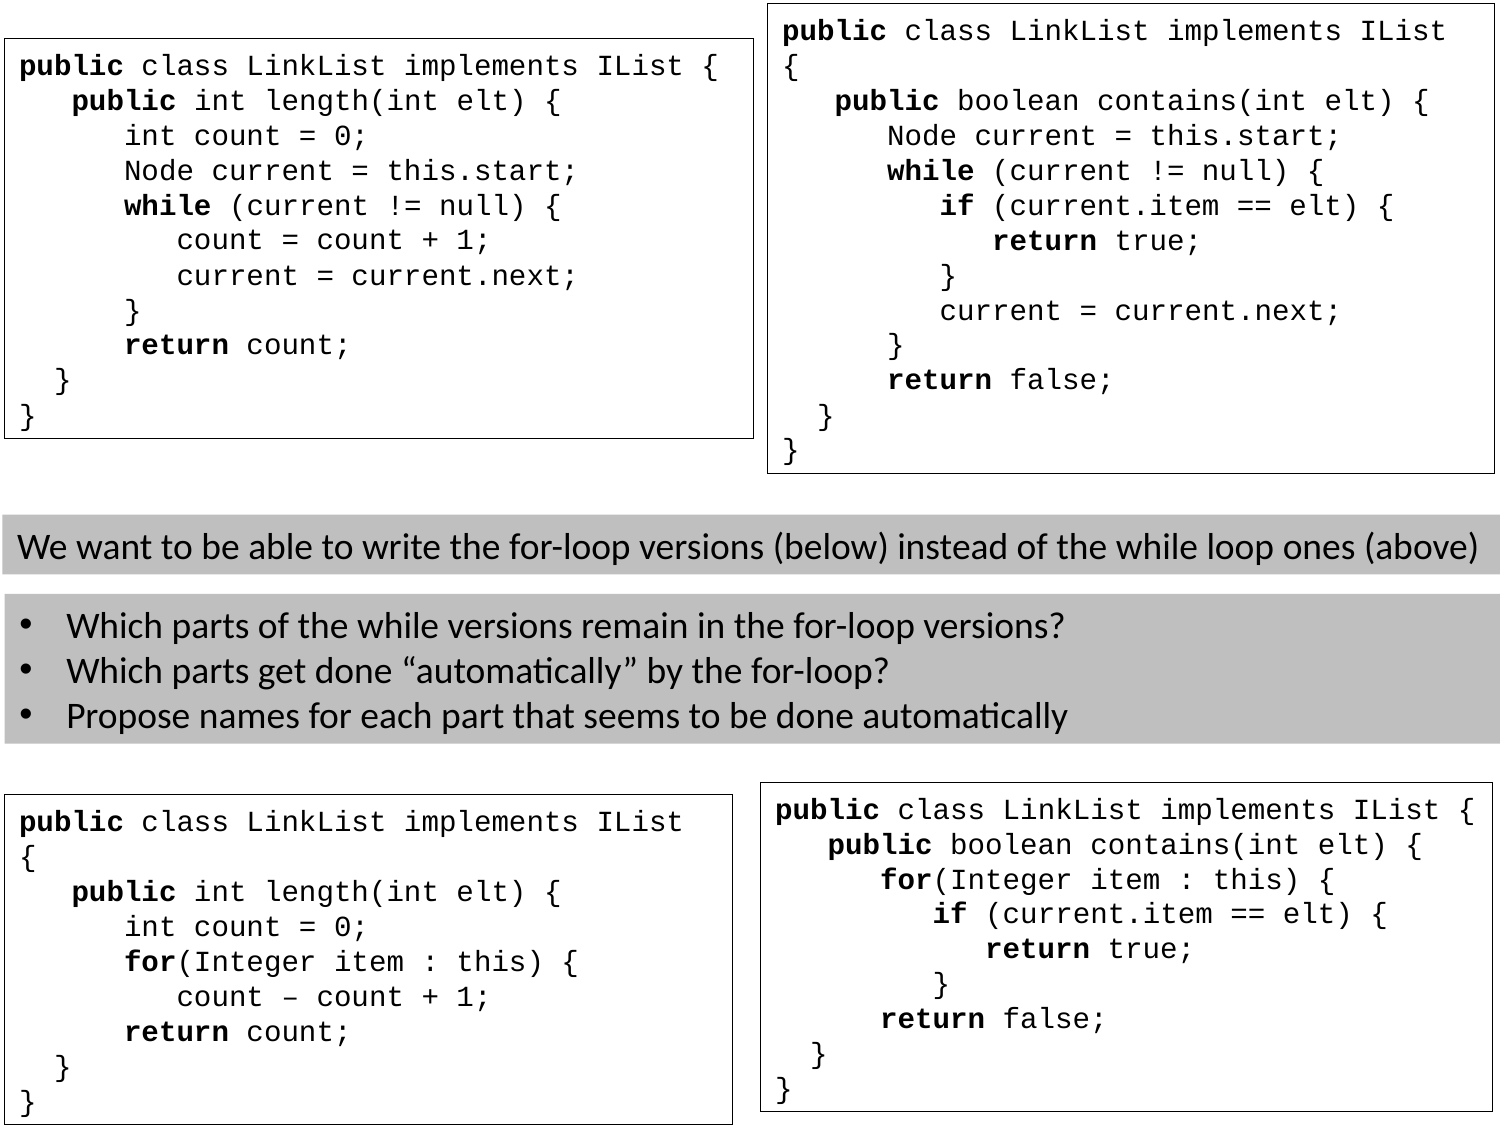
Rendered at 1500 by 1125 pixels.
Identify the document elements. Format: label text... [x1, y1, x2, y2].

text_box public class LinkList implements IList { public int length(int elt) { int count = 0; Node current = this.start; while (current != null) { count = count + 1; current = current.next; } return count; } } [4, 38, 754, 439]
text_box Which parts of the while versions remain in the for-loop versions? Which parts get done “automatically” by the for-loop? Propose names for each part that seems to be done automatically [4, 593, 1500, 744]
text_box public class LinkList implements IList { public boolean contains(int elt) { for(Integer item : this) { if (current.item == elt) { return true; } return false; } } [760, 782, 1493, 1112]
text_box public class LinkList implements IList { public int length(int elt) { int count = 0; for(Integer item : this) { count – count + 1; return count; } } [4, 794, 733, 1125]
text_box public class LinkList implements IList { public boolean contains(int elt) { Node current = this.start; while (current != null) { if (current.item == elt) { return true; } current = current.next; } return false; } } [767, 3, 1495, 474]
text_box We want to be able to write the for-loop versions (below) instead of the while loop ones (above) [2, 514, 1500, 575]
